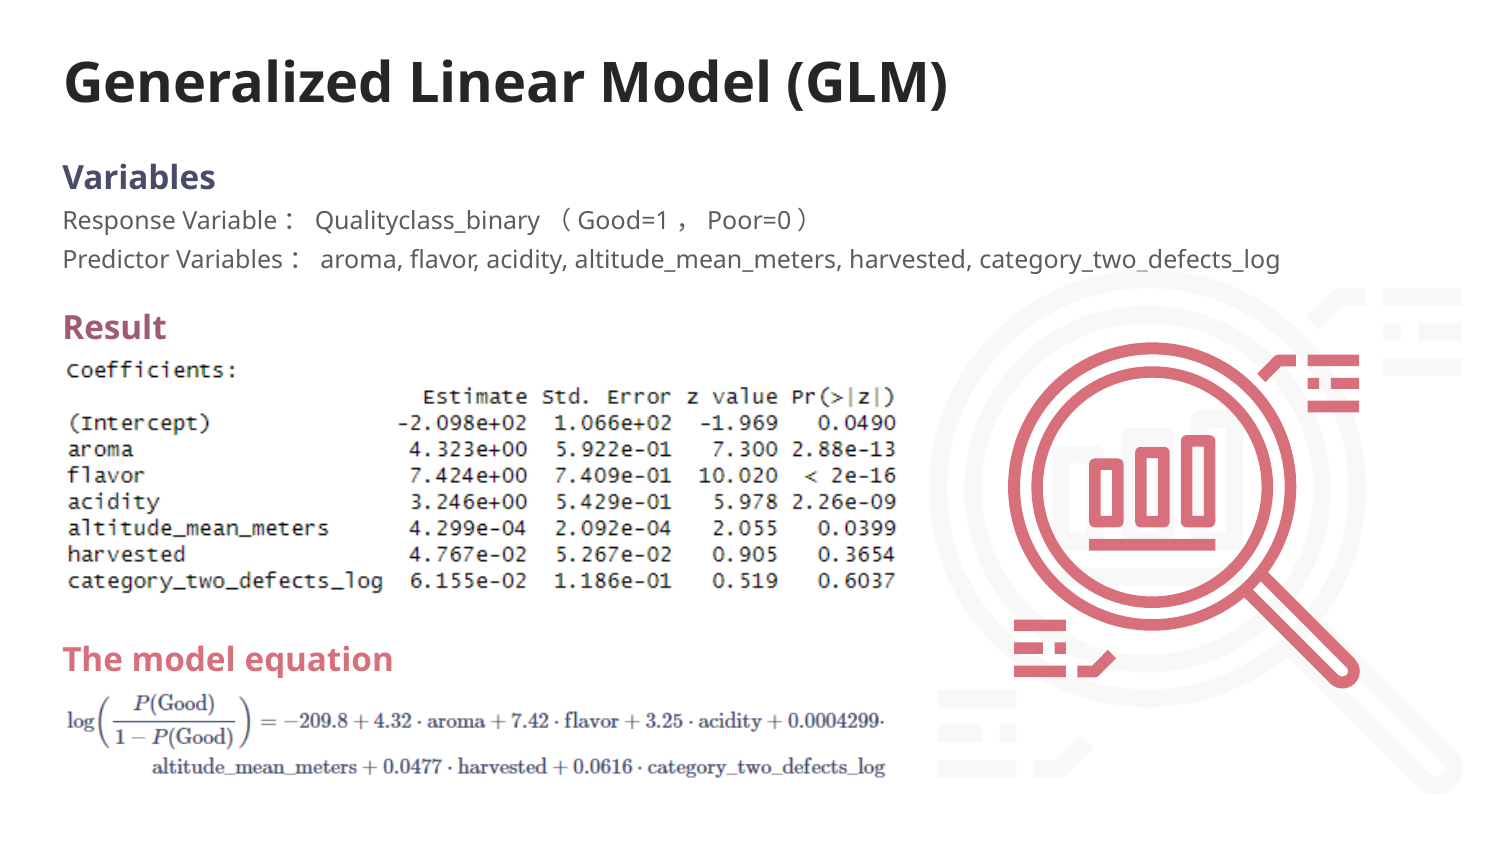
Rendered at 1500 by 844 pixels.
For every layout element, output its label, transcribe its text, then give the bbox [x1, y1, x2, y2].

text_box Variables Response Variable：Qualityclass_binary（Good=1，Poor=0） Predictor Variables：aroma, flavor, acidity, altitude_mean_meters, harvested, category_two_defects_log Result The model equation [62, 144, 1500, 717]
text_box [899, 240, 1466, 798]
picture [62, 678, 901, 799]
picture [53, 353, 910, 603]
title Generalized Linear Model (GLM) [63, 46, 1437, 114]
